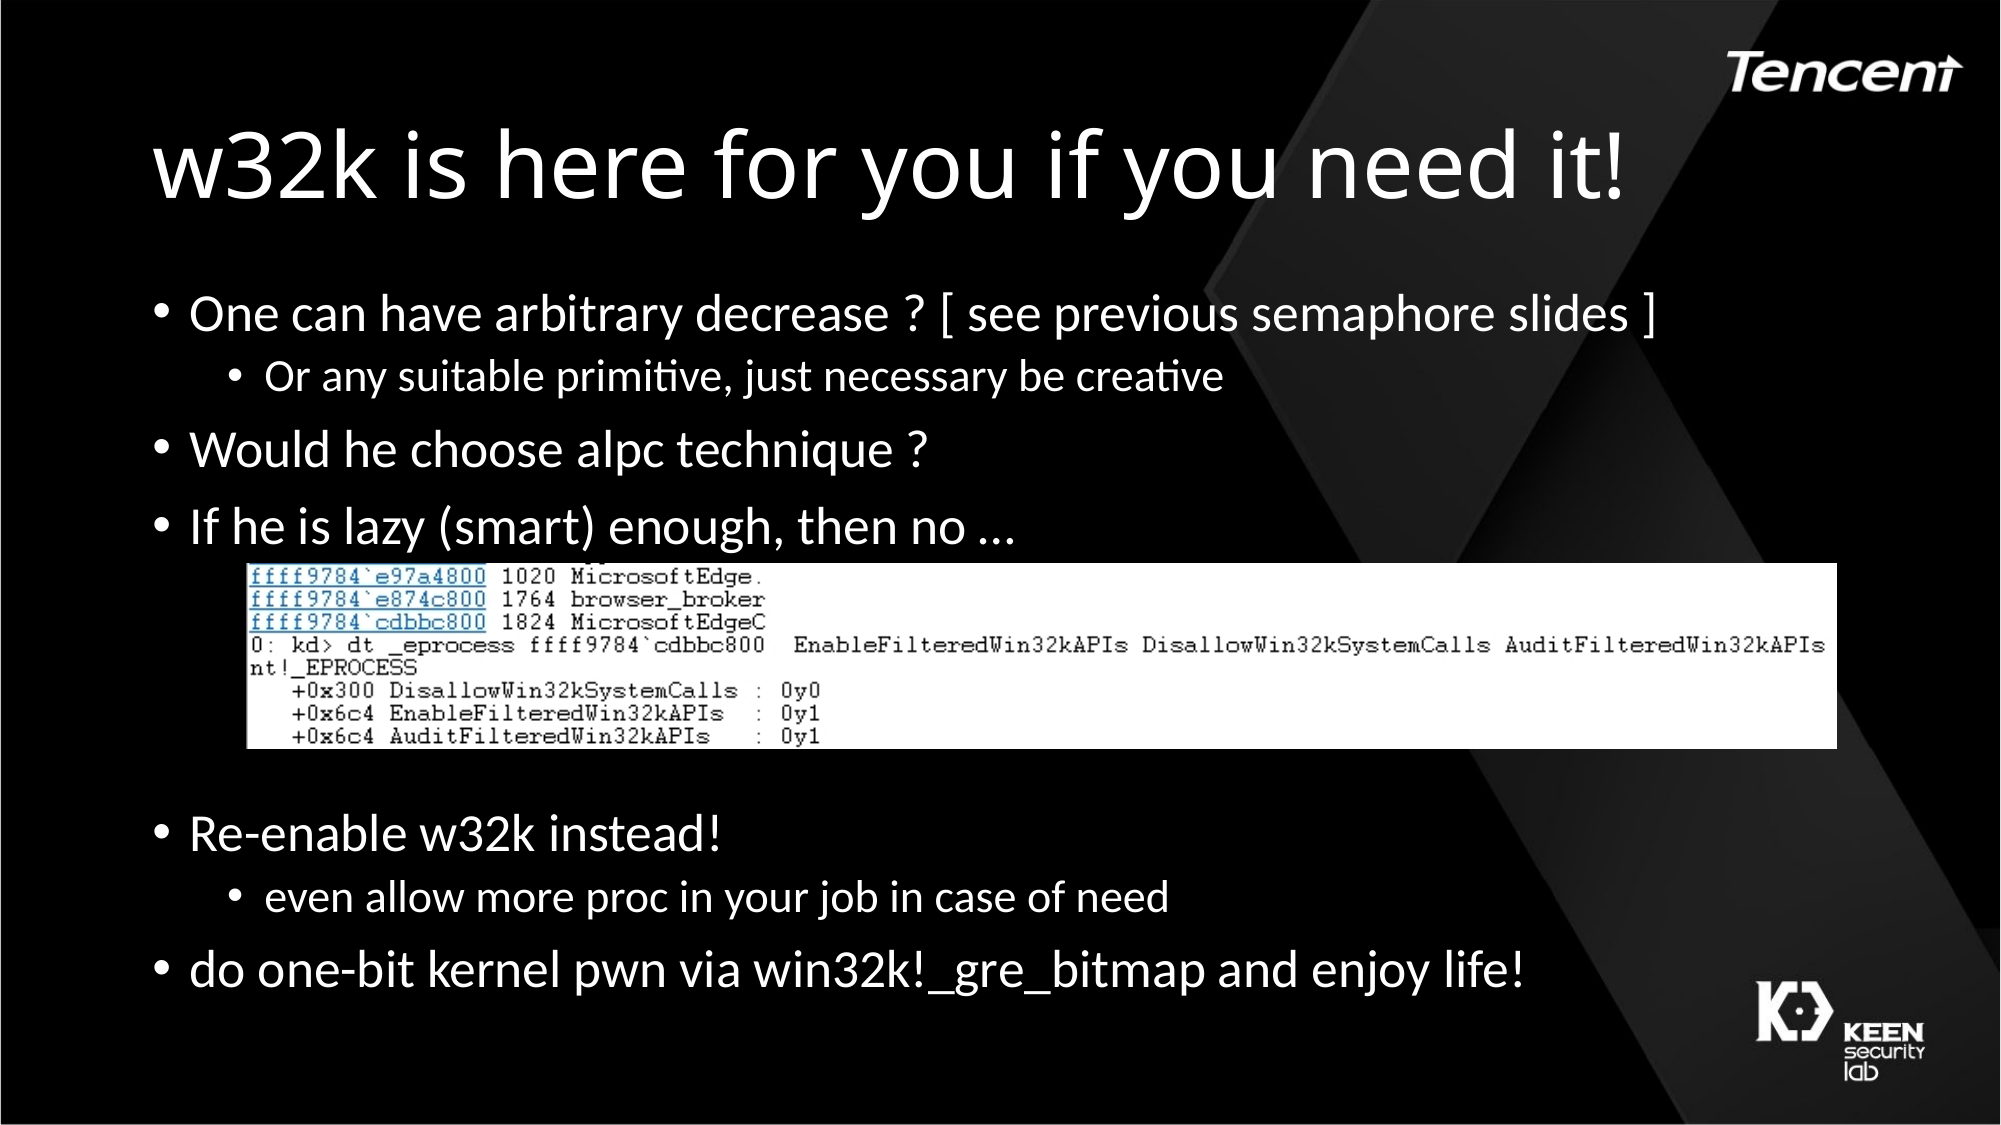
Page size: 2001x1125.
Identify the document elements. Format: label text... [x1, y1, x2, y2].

picture [0, 0, 2001, 1125]
list One can have arbitrary decrease ? [ see previous semaphore slides ] Or any suitable primitive, just necessary be creative Would he choose alpc technique ? If he is lazy (smart) enough, then no … Re-enable w32k instead! even allow more proc in your job in case of need do one-bit kernel pwn via win32k!_gre_bitmap and enjoy life! [137, 277, 1863, 1014]
title w32k is here for you if you need it! [137, 59, 1863, 277]
